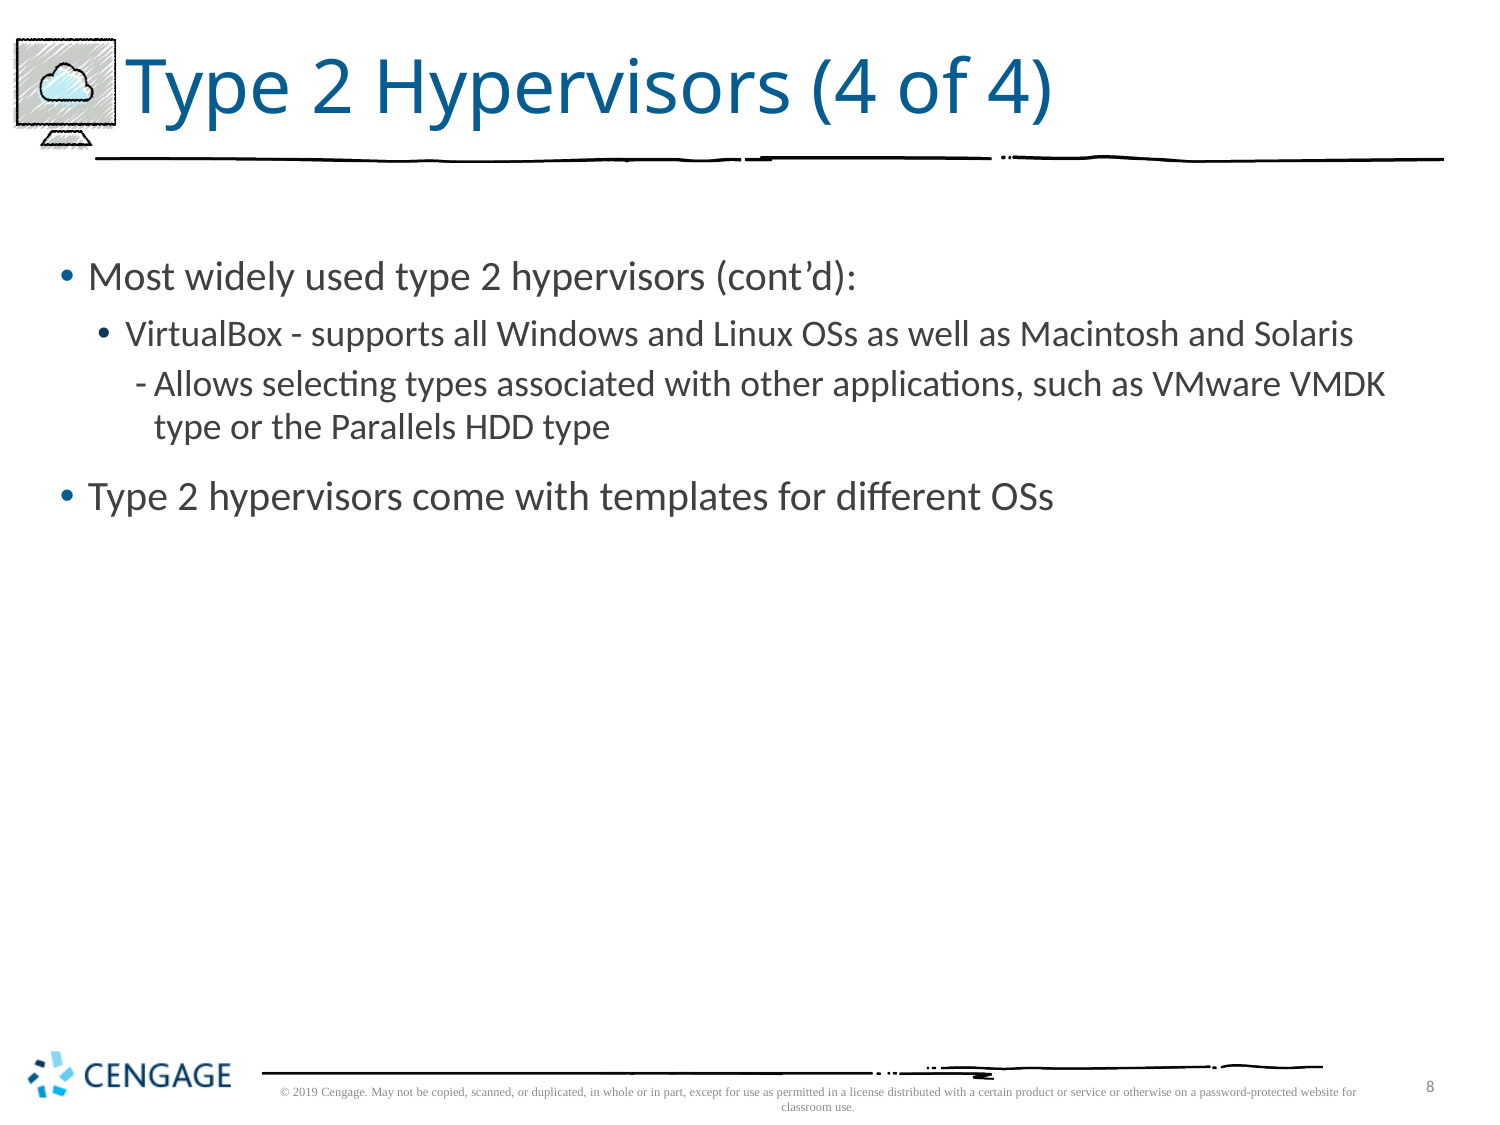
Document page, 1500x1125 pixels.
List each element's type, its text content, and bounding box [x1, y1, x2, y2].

picture [7, 1037, 244, 1111]
picture [12, 36, 117, 151]
picture [261, 1064, 1323, 1079]
footer © 2019 Cengage. May not be copied, scanned, or duplicated, in whole or in part, except for use as permitted in a license distributed with a certain product or service or otherwise on a password-protected website for classroom use. [261, 1079, 1375, 1120]
picture [95, 155, 1444, 163]
title Type 2 Hypervisors (4 of 4) [125, 52, 1442, 130]
list Most widely used type 2 hypervisors (cont’d): VirtualBox - supports all Windows and Linux OSs as well as Macintosh and Solaris Allows selecting types associated with other applications, such as VMware VMDK type or the Parallels HDD type Type 2 hypervisors come with templates for different OSs [59, 252, 1441, 490]
